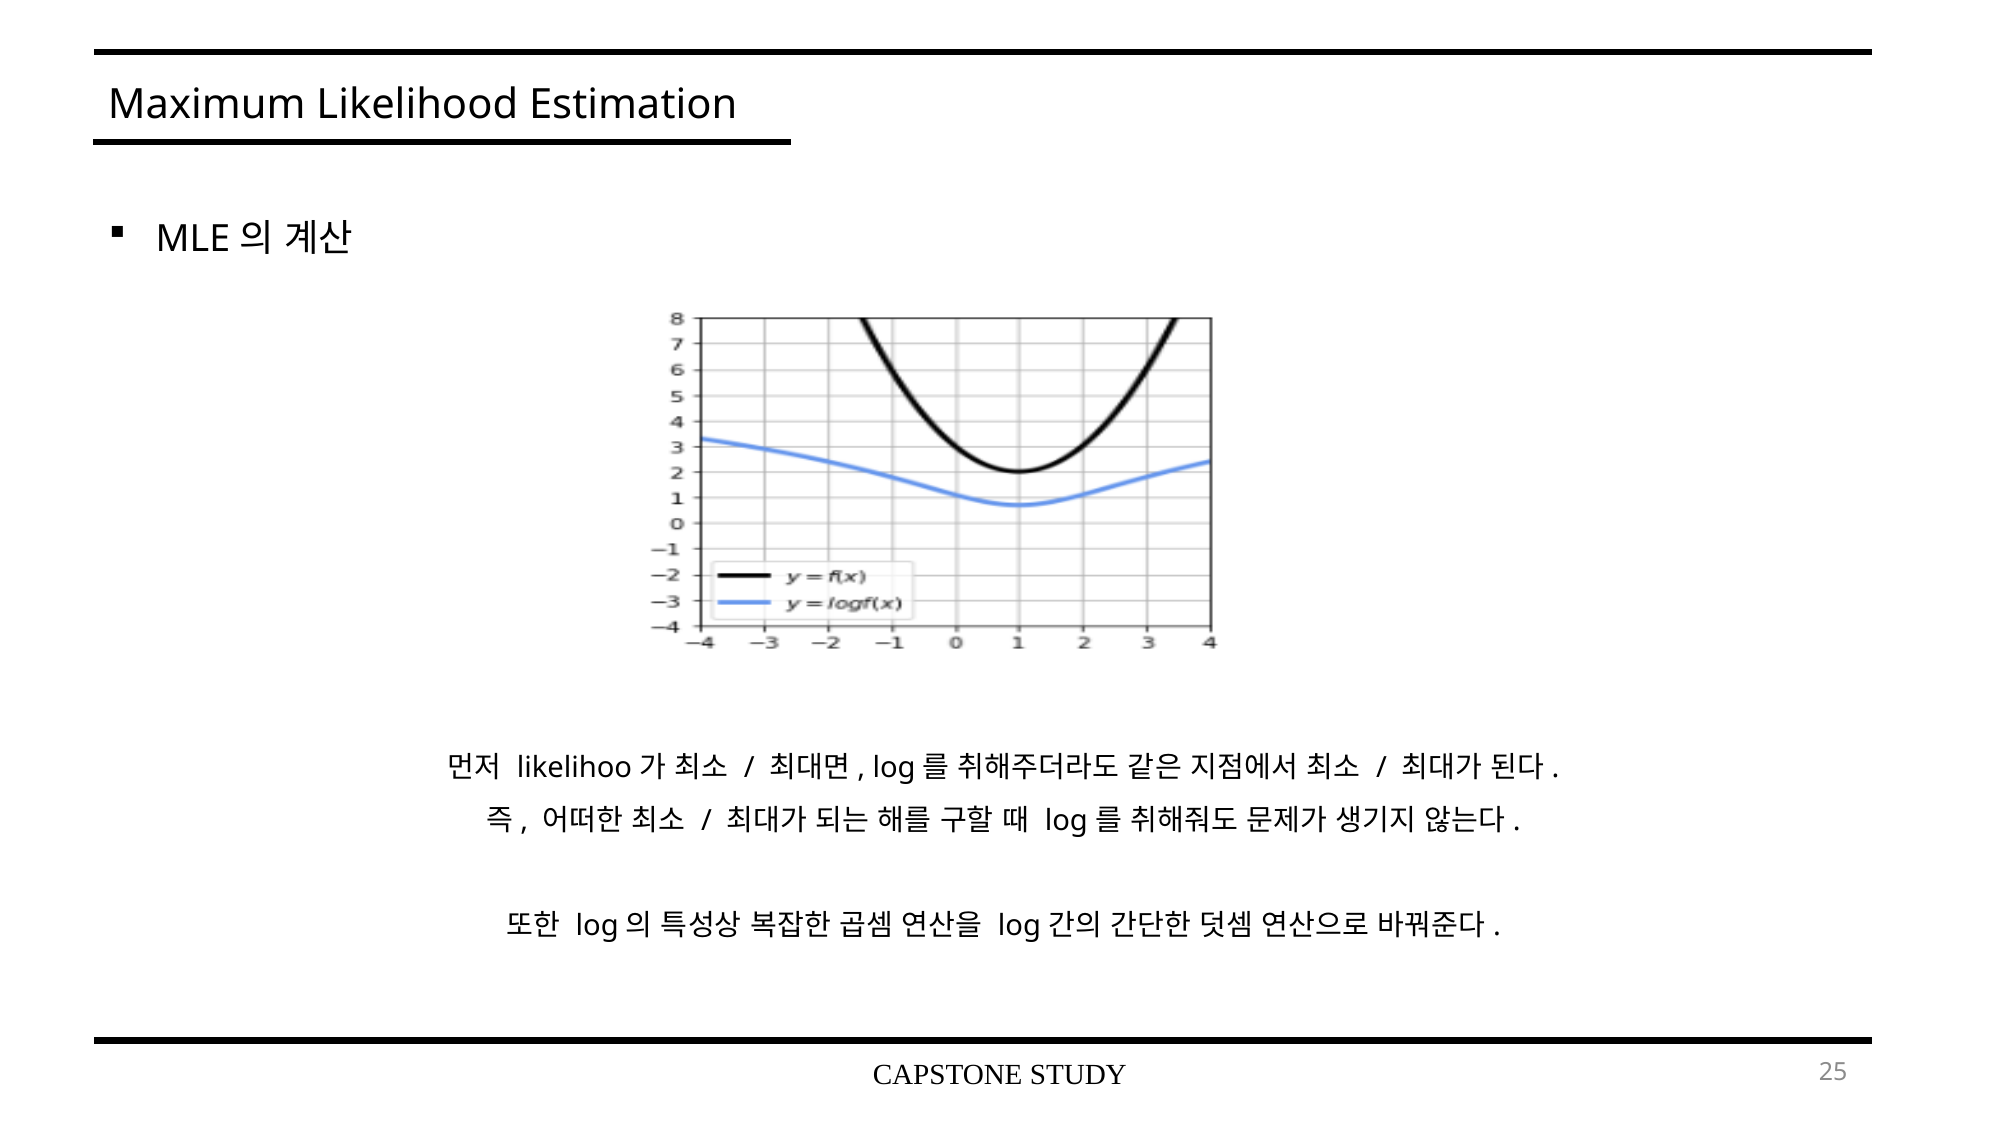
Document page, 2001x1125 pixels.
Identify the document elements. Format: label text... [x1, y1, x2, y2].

footer CAPSTONE STUDY [662, 1042, 1338, 1103]
picture [600, 302, 1366, 663]
text_box Maximum Likelihood Estimation [93, 69, 1594, 135]
text_box MLE의 계산 먼저 likelihoo가 최소 / 최대면, log를 취해주더라도 같은 지점에서 최소 / 최대가 된다. 즉, 어떠한 최소 / 최대가 되는 해를 구할 때 log를 취해줘도 문제가 생기지 않는다. 또한 log의 특성상 복잡한 곱셈 연산을 log간의 간단한 덧셈 연산으로 바꿔준다. [94, 184, 1914, 949]
slide_number 25 [1412, 1042, 1863, 1103]
